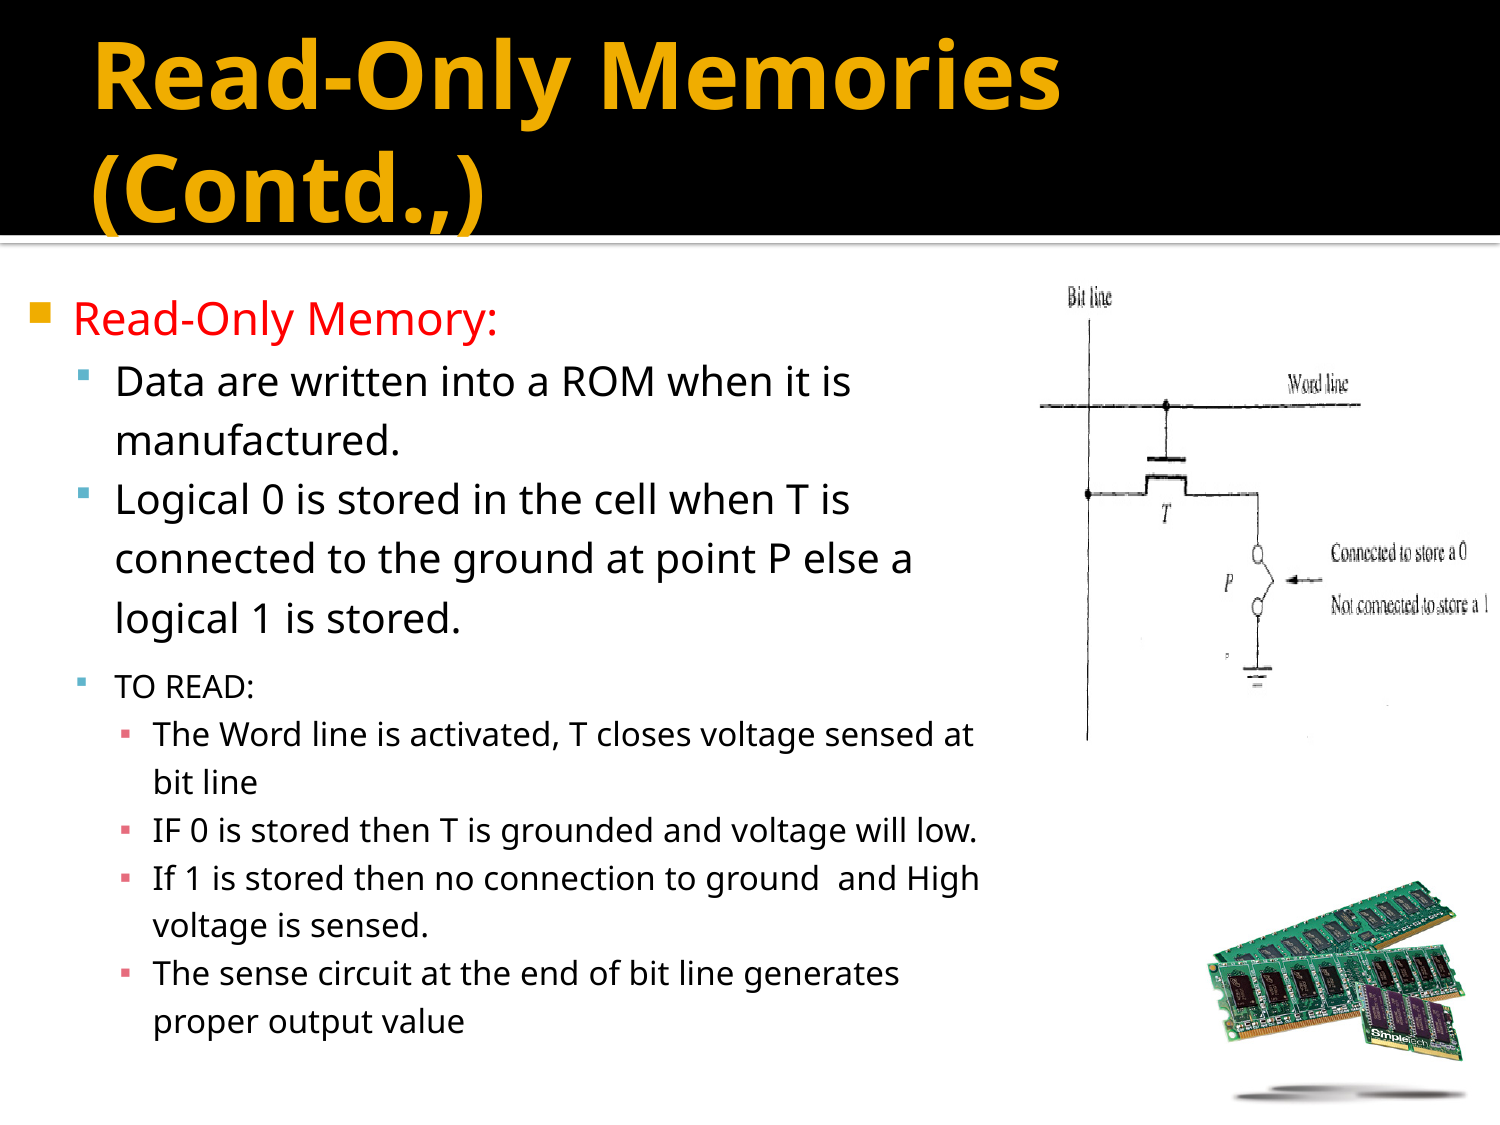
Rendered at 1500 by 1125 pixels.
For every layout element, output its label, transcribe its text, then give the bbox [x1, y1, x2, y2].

picture [1187, 837, 1490, 1117]
title Read-Only Memories (Contd.,) [75, 25, 1425, 231]
list Read-Only Memory: Data are written into a ROM when it is manufactured. Logical 0 is stored in the cell when T is connected to the ground at point P else a logical 1 is stored. TO READ: The Word line is activated, T closes voltage sensed at bit line IF 0 is stored then T is grounded and voltage will low. If 1 is stored then no connection to ground and High voltage is sensed. The sense circuit at the end of bit line generates proper output value [0, 274, 1001, 1088]
picture [1024, 262, 1500, 750]
